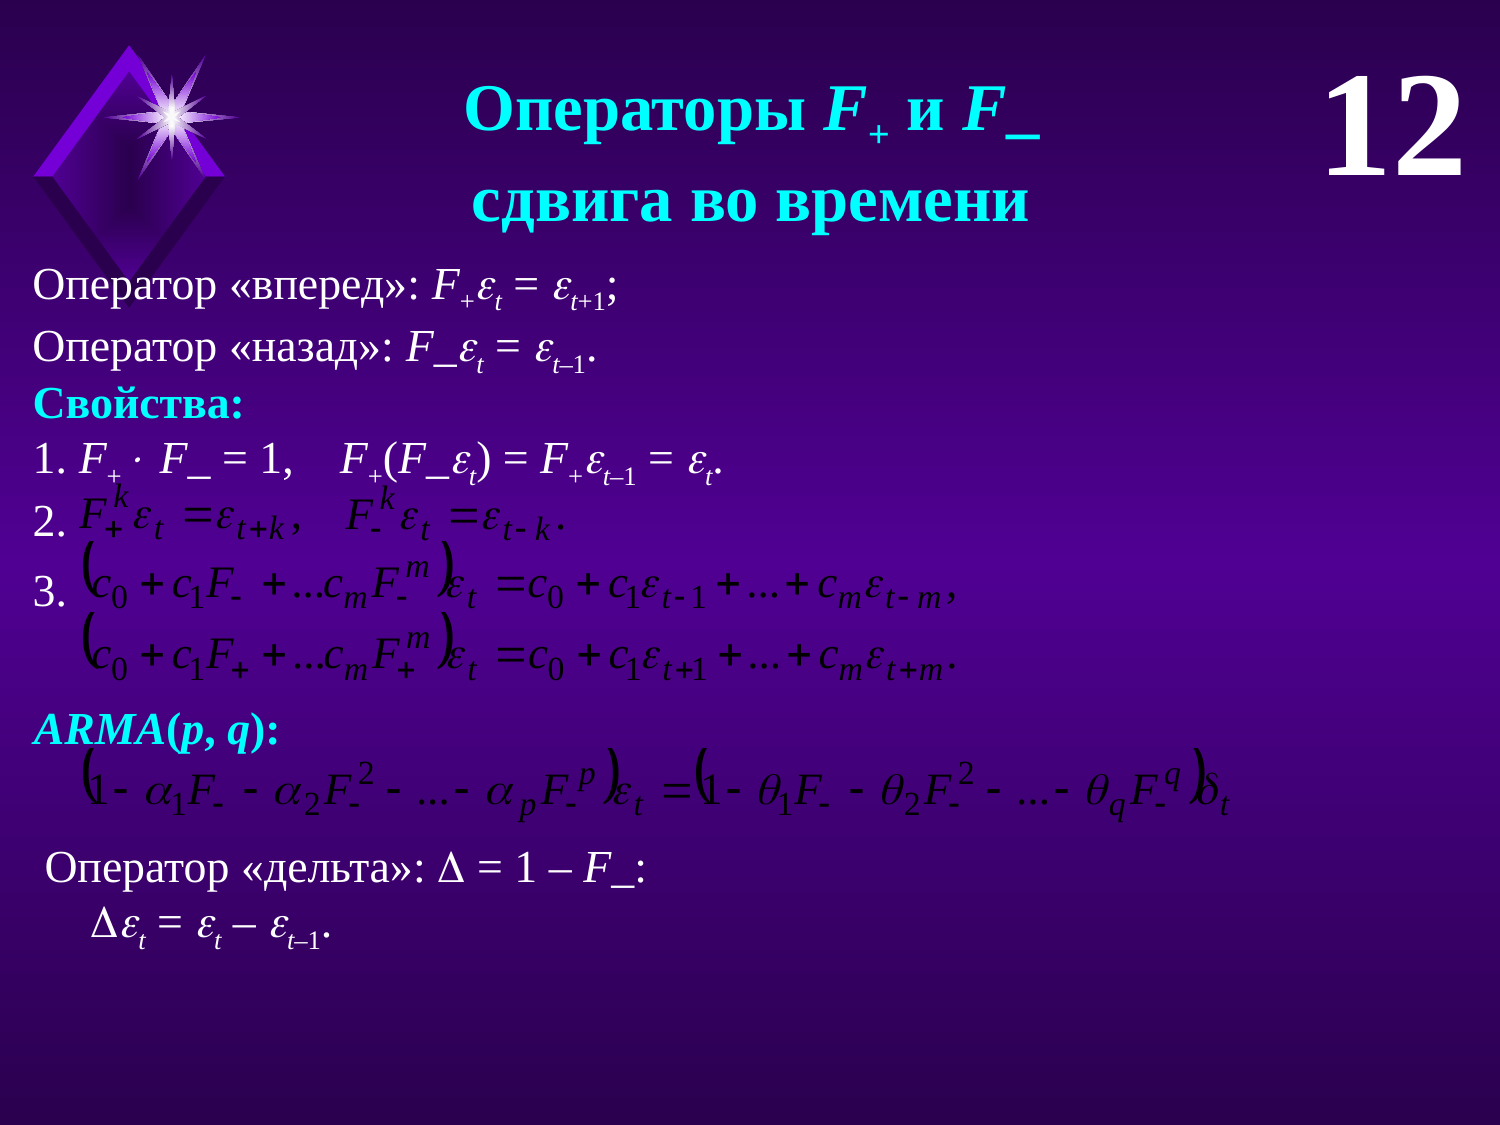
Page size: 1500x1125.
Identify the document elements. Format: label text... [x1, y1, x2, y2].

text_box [70, 471, 312, 551]
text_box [74, 747, 1239, 831]
text_box Операторы F+ и F_ сдвига во времени [29, 56, 1474, 243]
text_box 12 [1293, 17, 1482, 213]
text_box Свойства: 1. F+ F_ = 1, F+(F_t) = F+t–1 = t. 2. 3. [17, 365, 1492, 624]
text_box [74, 612, 965, 692]
text_box Оператор «вперед»: F+t = t+1; Оператор «назад»: F_t = t–1. [17, 246, 1497, 386]
text_box ARMA(p, q): [19, 691, 1495, 761]
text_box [337, 472, 571, 553]
text_box Оператор «дельта»:  = 1 – F_: t = t – t–1. [29, 829, 1500, 962]
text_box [74, 540, 965, 612]
